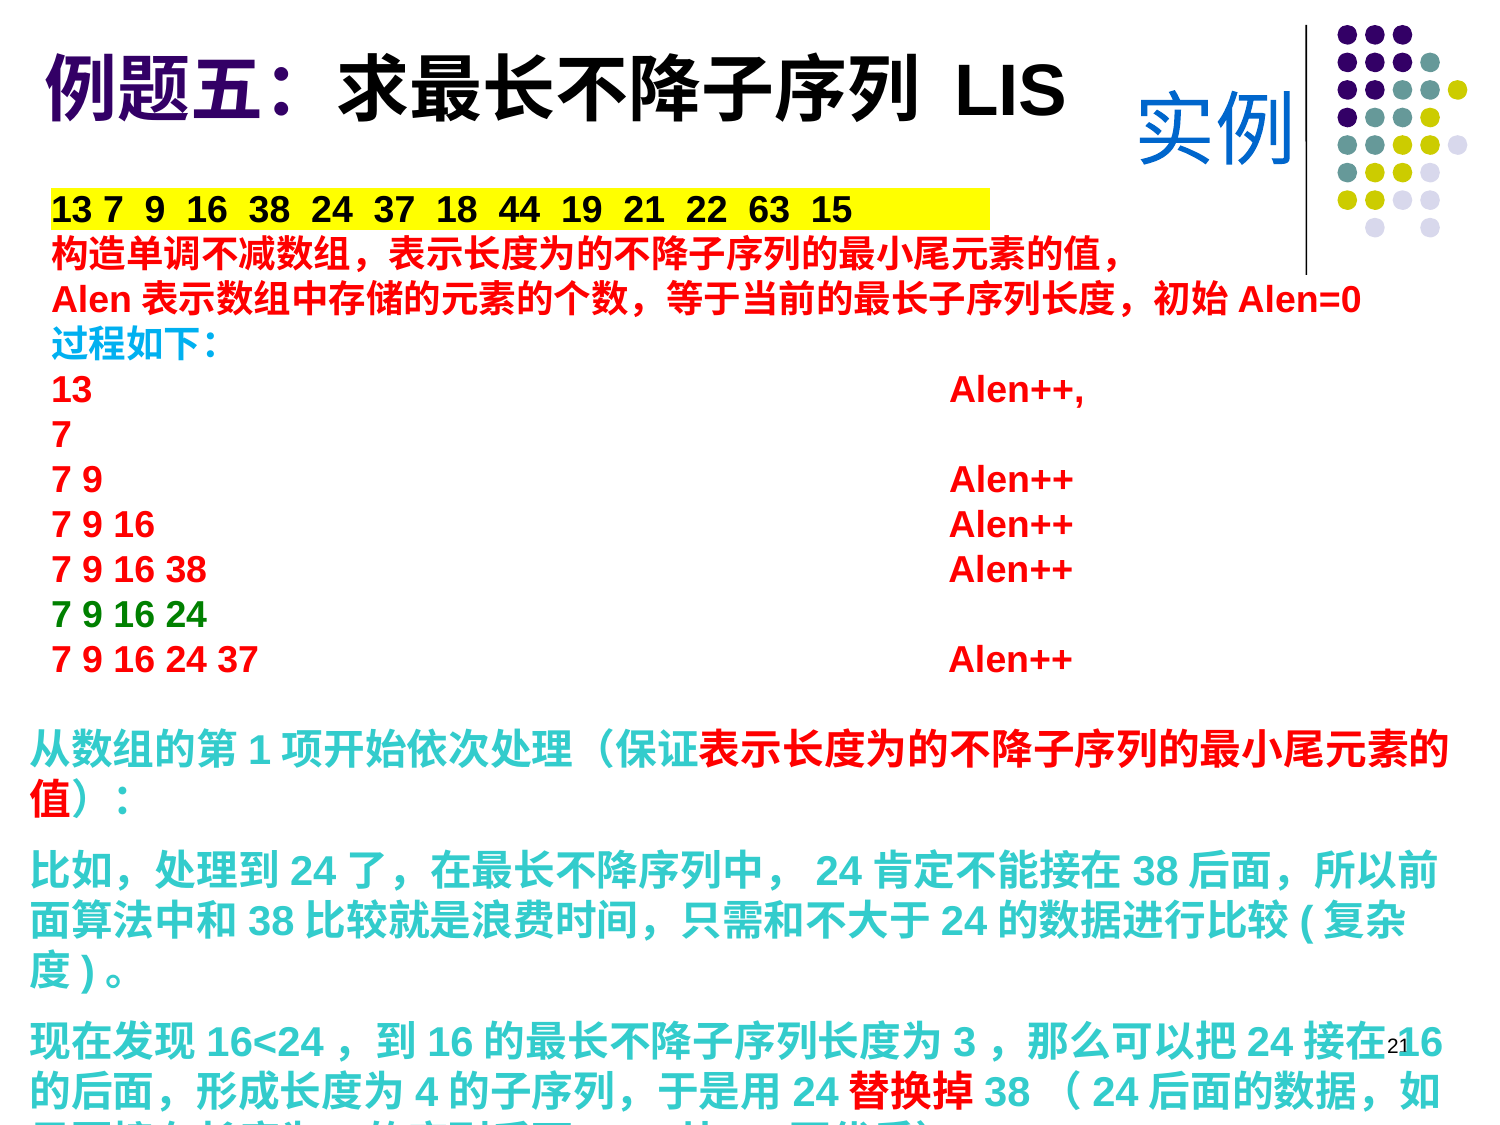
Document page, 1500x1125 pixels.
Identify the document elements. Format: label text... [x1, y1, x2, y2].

title 例题五：求最长不降子序列 LIS [29, 31, 1267, 138]
slide_number 21 [1074, 1025, 1425, 1100]
